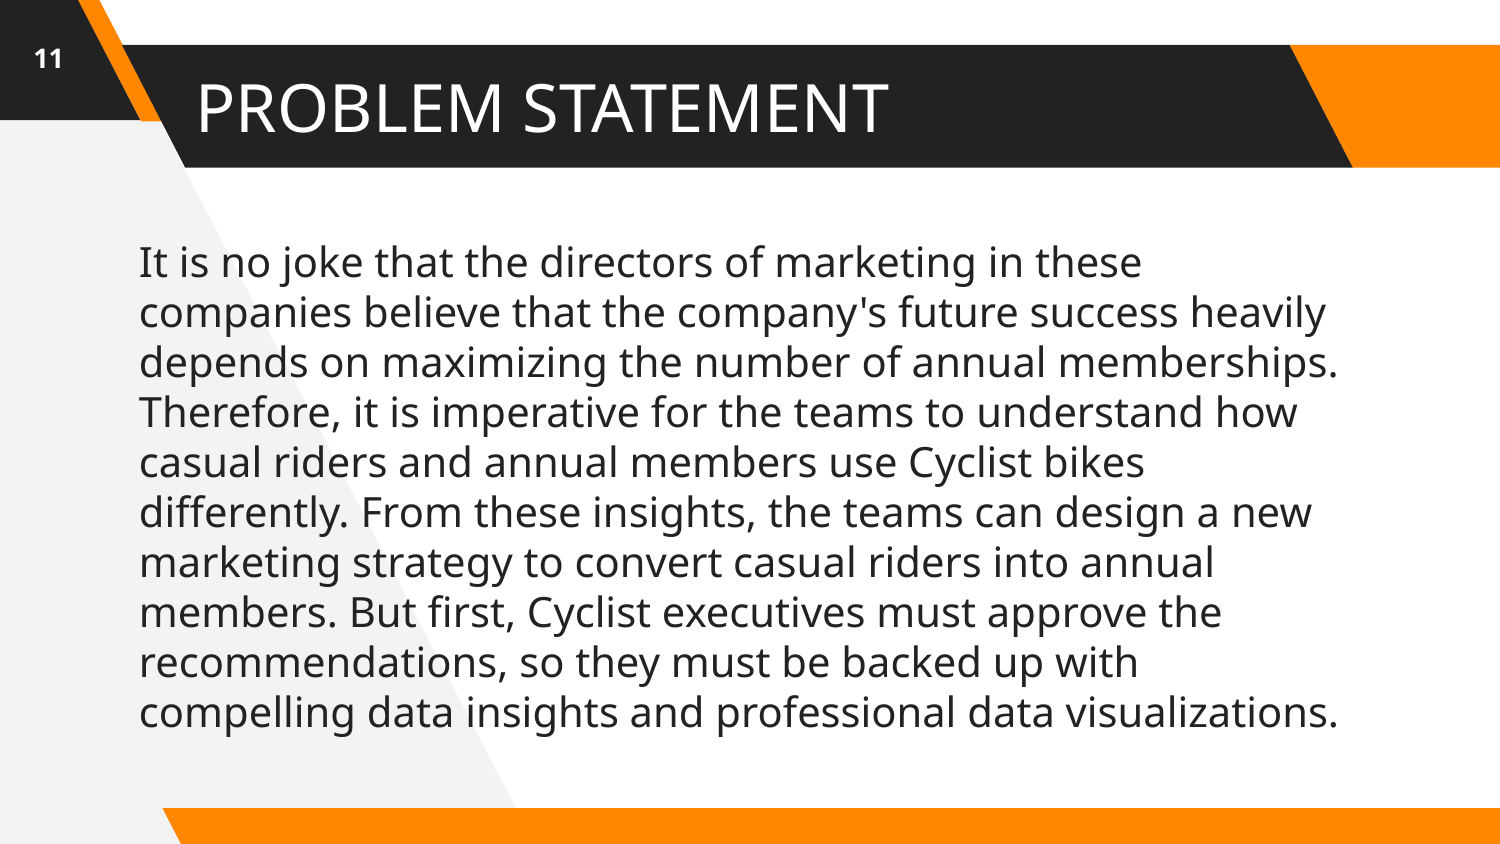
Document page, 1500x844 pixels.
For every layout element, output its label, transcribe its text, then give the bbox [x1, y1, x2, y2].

slide_number 11 [0, 0, 98, 121]
list It is no joke that the directors of marketing in these companies believe that the company's future success heavily depends on maximizing the number of annual memberships. Therefore, it is imperative for the teams to understand how casual riders and annual members use Cyclist bikes differently. From these insights, the teams can design a new marketing strategy to convert casual riders into annual members. But first, Cyclist executives must approve the recommendations, so they must be backed up with compelling data insights and professional data visualizations. [123, 221, 1365, 765]
title PROBLEM STATEMENT [180, 44, 1424, 168]
